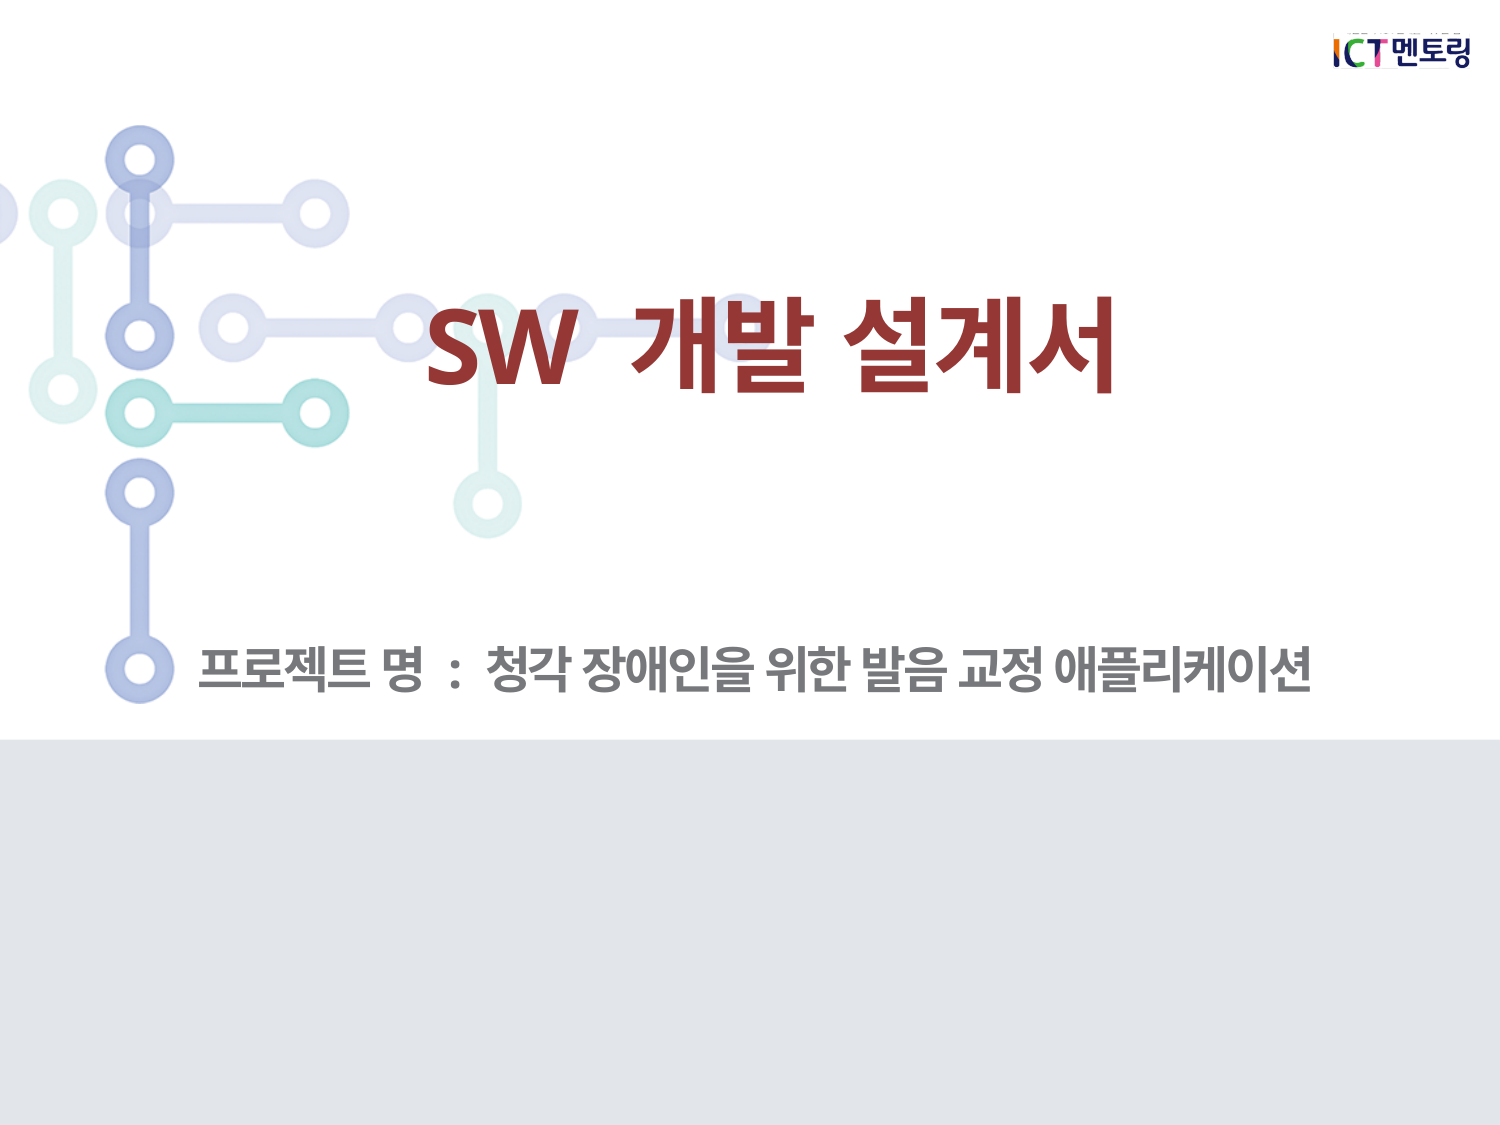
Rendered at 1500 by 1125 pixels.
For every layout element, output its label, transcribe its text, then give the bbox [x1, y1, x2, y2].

picture [0, 125, 774, 704]
picture [1301, 33, 1500, 114]
text_box SW 개발 설계서 [777, 273, 1138, 413]
text_box 프로젝트 명 : 청각 장애인을 위한 발음 교정 애플리케이션 [777, 631, 1447, 706]
text_box [0, 738, 1500, 1125]
